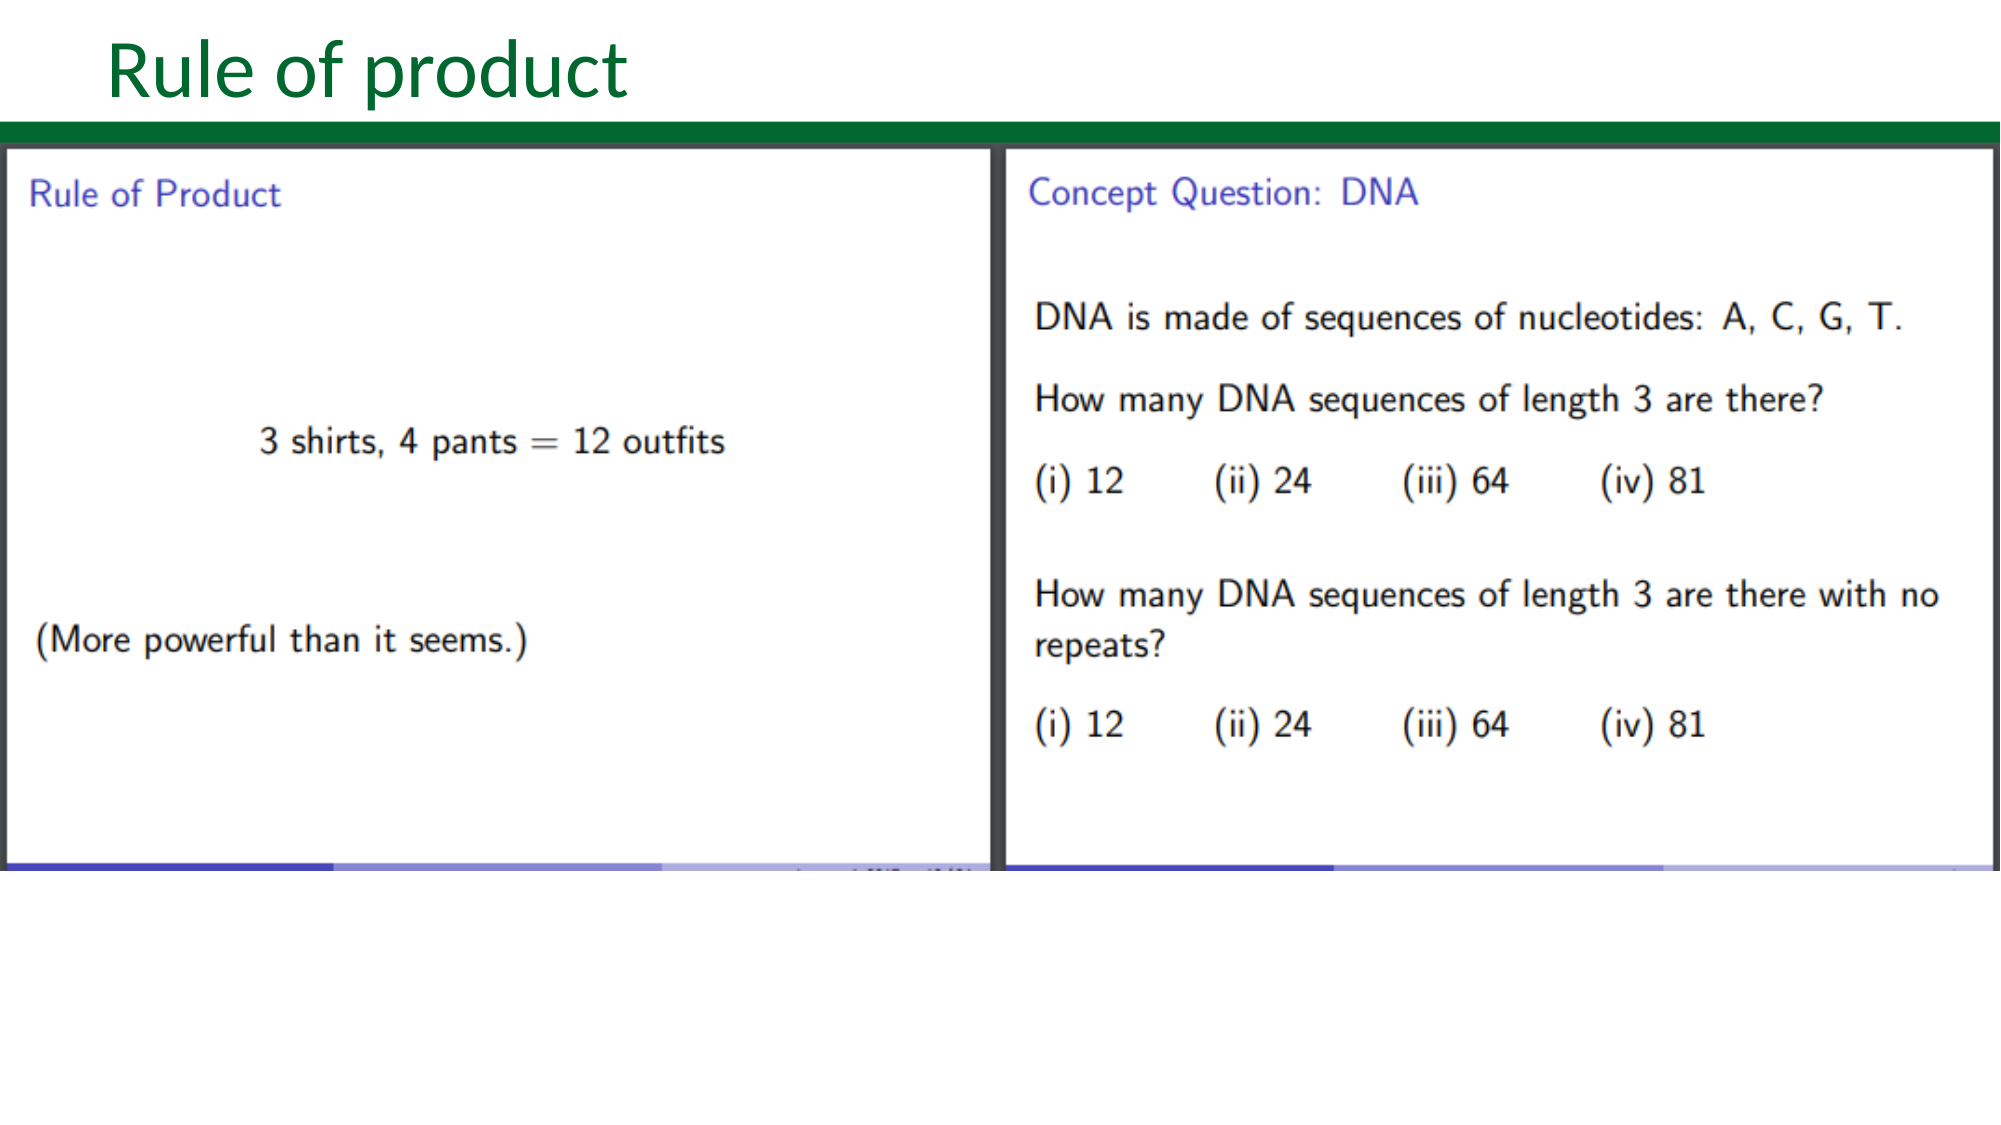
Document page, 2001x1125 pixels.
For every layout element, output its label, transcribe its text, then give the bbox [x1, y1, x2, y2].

text_box Rule of product [91, 6, 1865, 121]
text_box [0, 121, 2000, 142]
picture [0, 142, 2000, 871]
